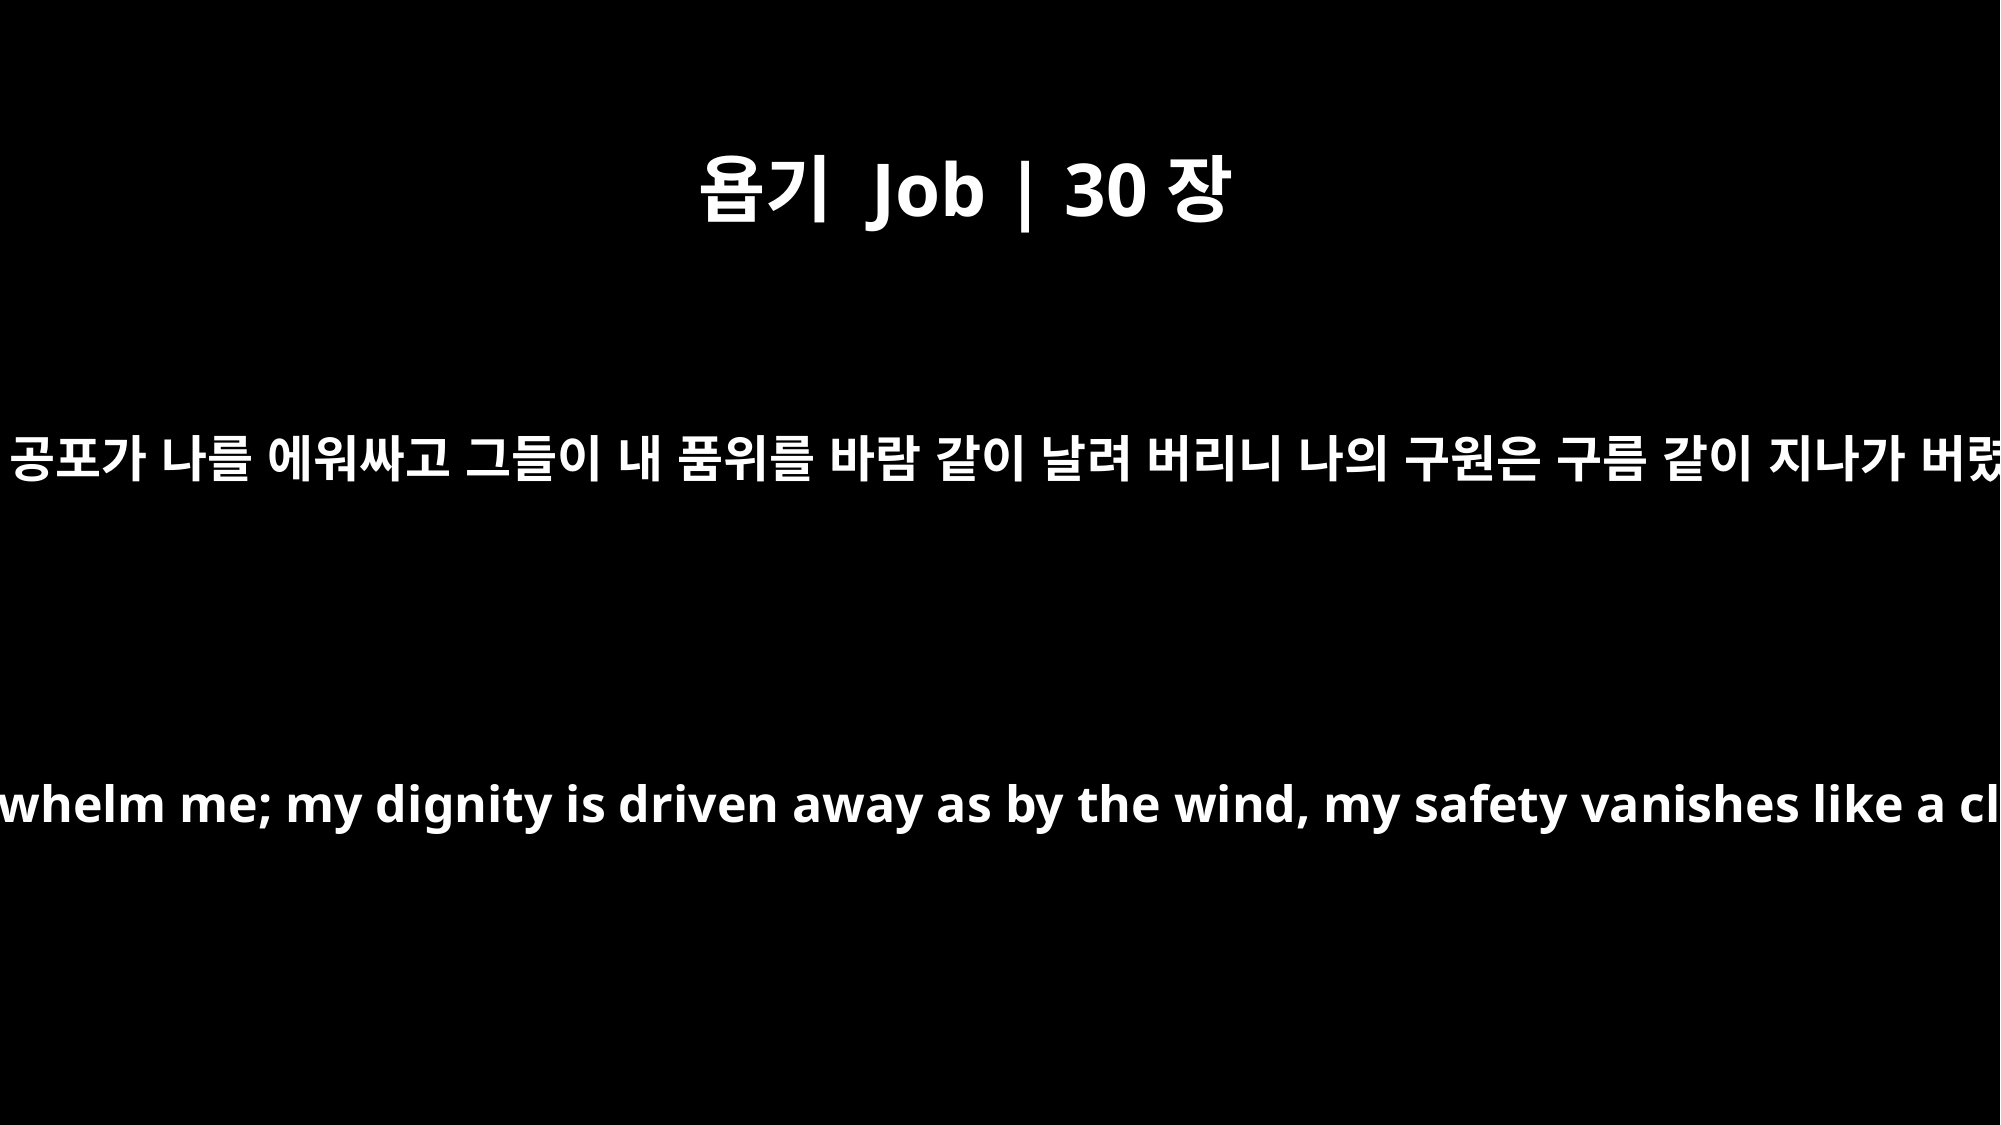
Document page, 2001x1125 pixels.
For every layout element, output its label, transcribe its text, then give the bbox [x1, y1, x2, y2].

text_box 15 순식간에 공포가 나를 에워싸고 그들이 내 품위를 바람 같이 날려 버리니 나의 구원은 구름 같이 지나가 버렸구나 [0, 359, 2000, 495]
text_box 욥기 Job | 30장 [683, 136, 1249, 239]
text_box Terrors overwhelm me; my dignity is driven away as by the wind, my safety vanishes like a cloud. [0, 764, 2000, 840]
